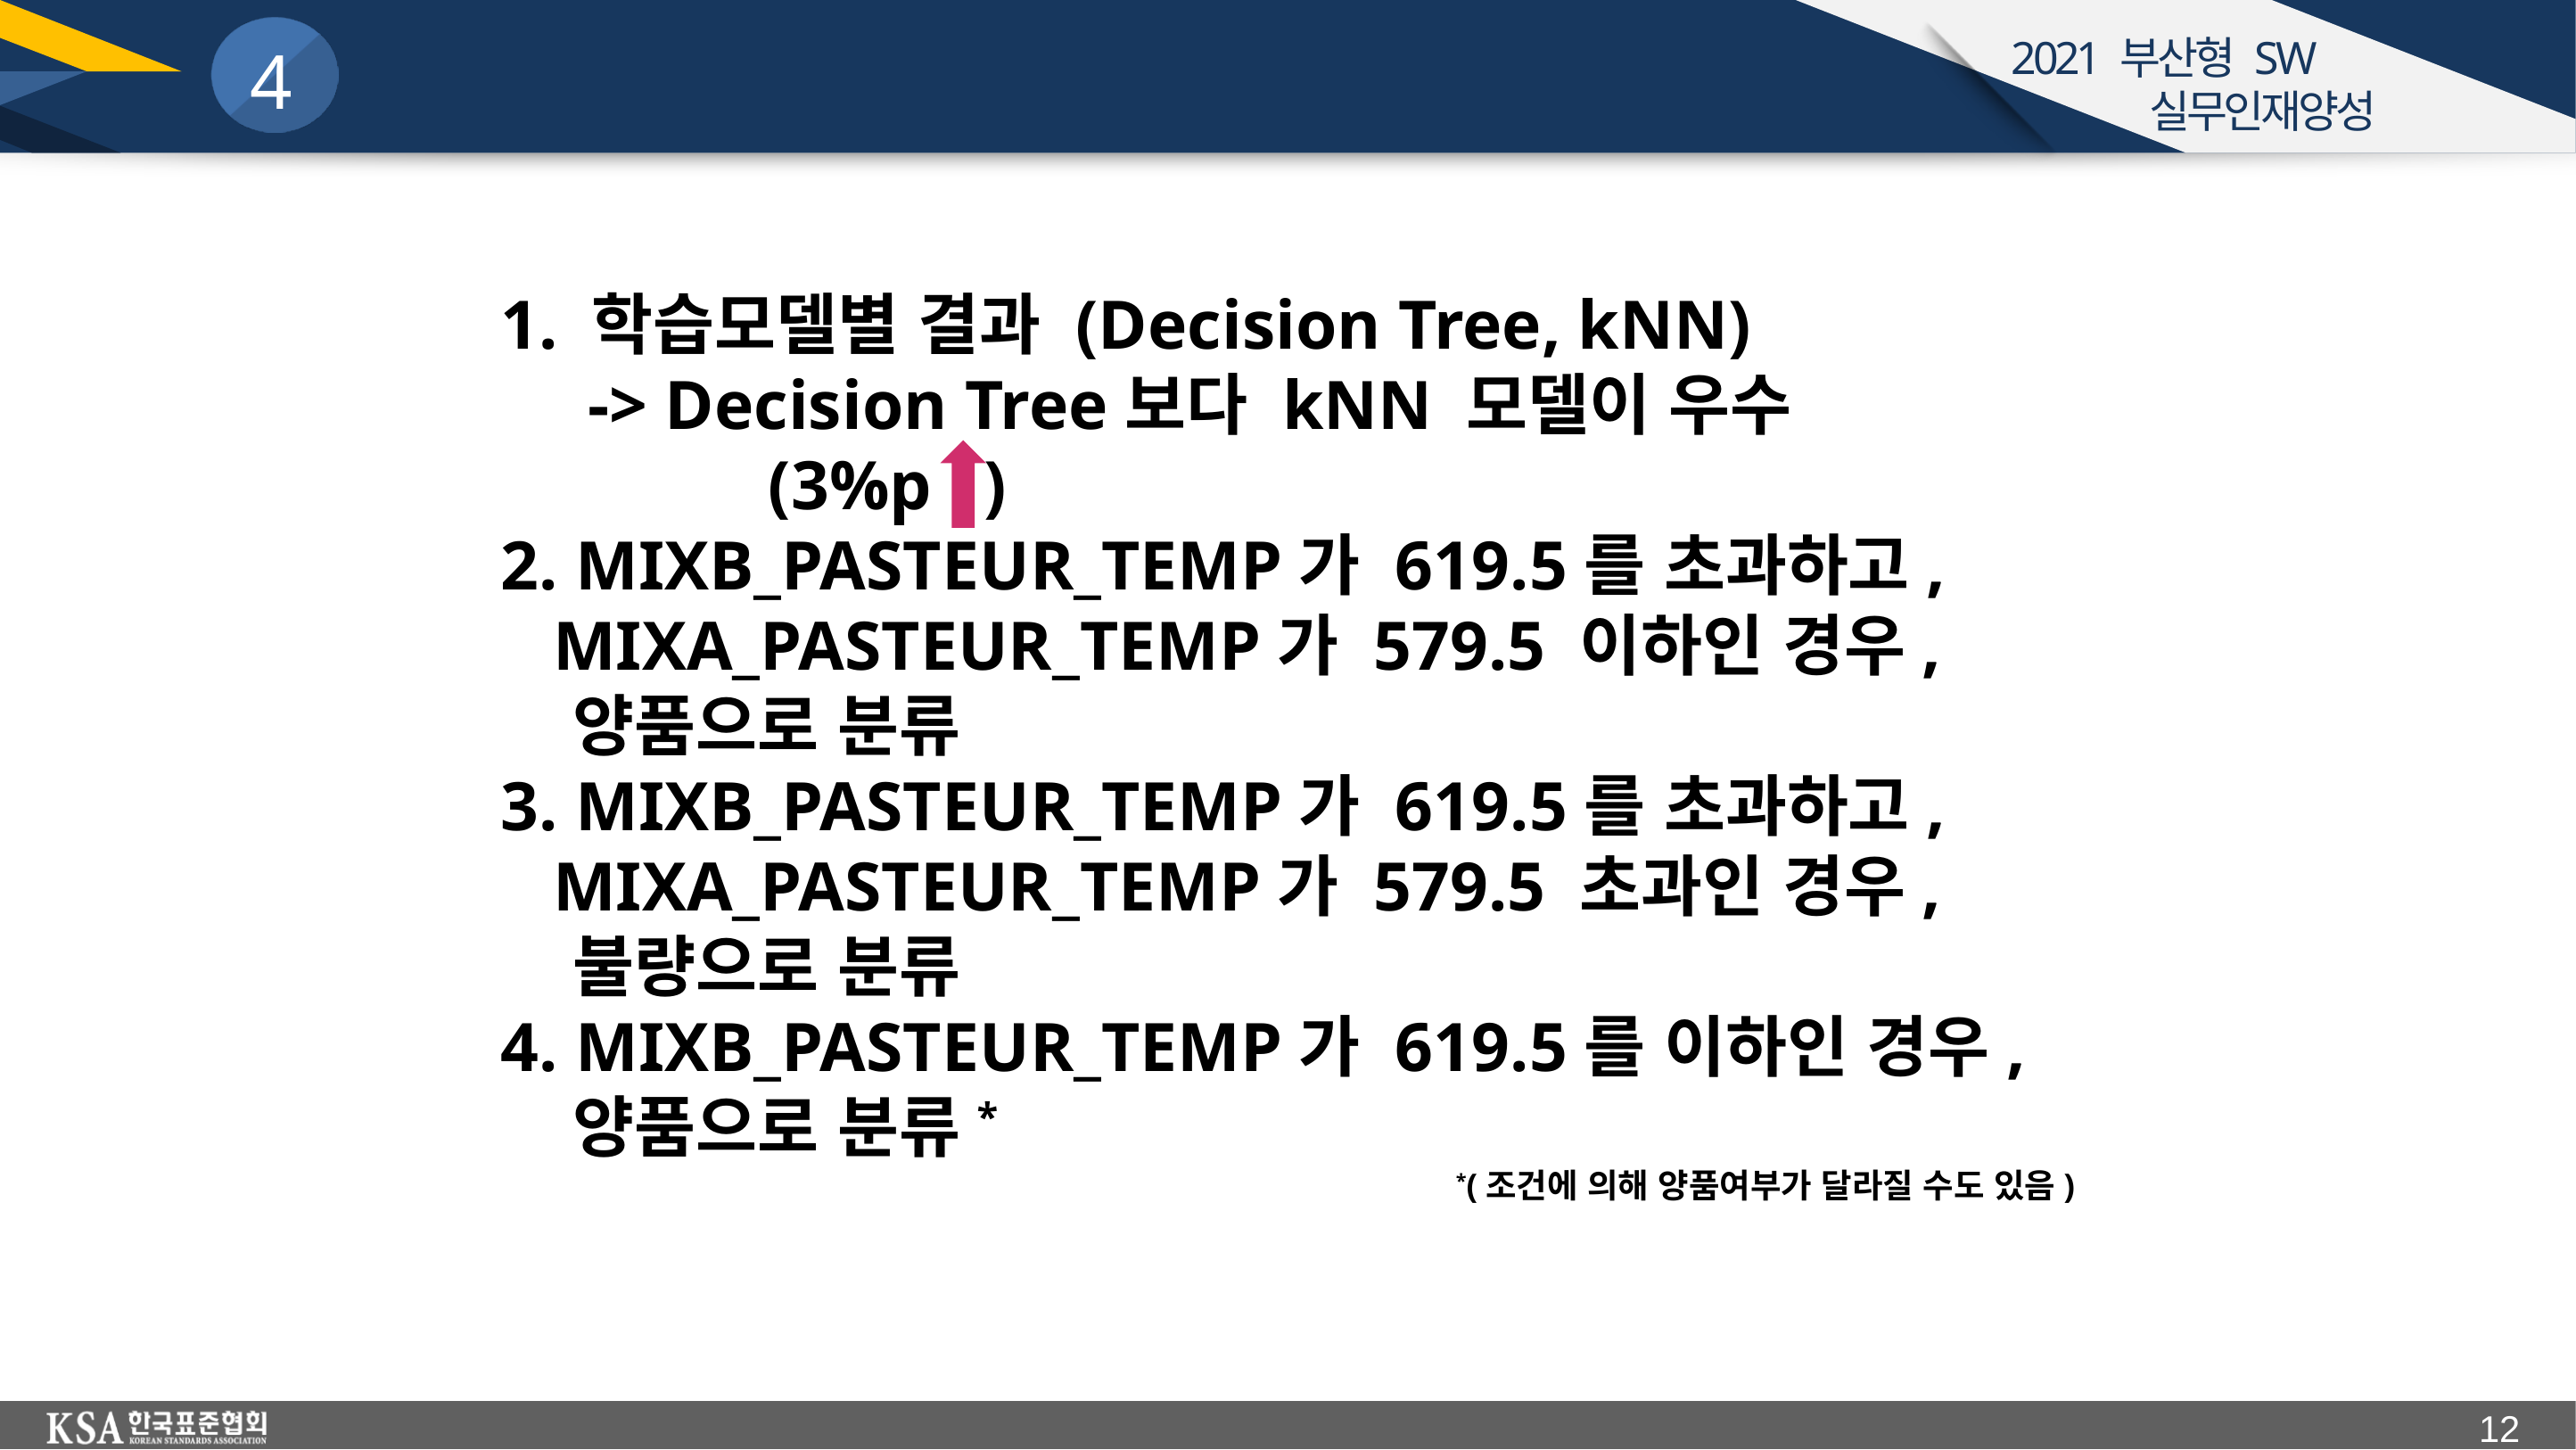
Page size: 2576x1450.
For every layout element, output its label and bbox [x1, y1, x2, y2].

picture [43, 1405, 274, 1448]
text_box [487, 275, 2088, 1222]
picture [0, 0, 2576, 201]
picture [2062, 63, 2076, 70]
text_box [210, 16, 543, 134]
picture [2039, 45, 2053, 71]
